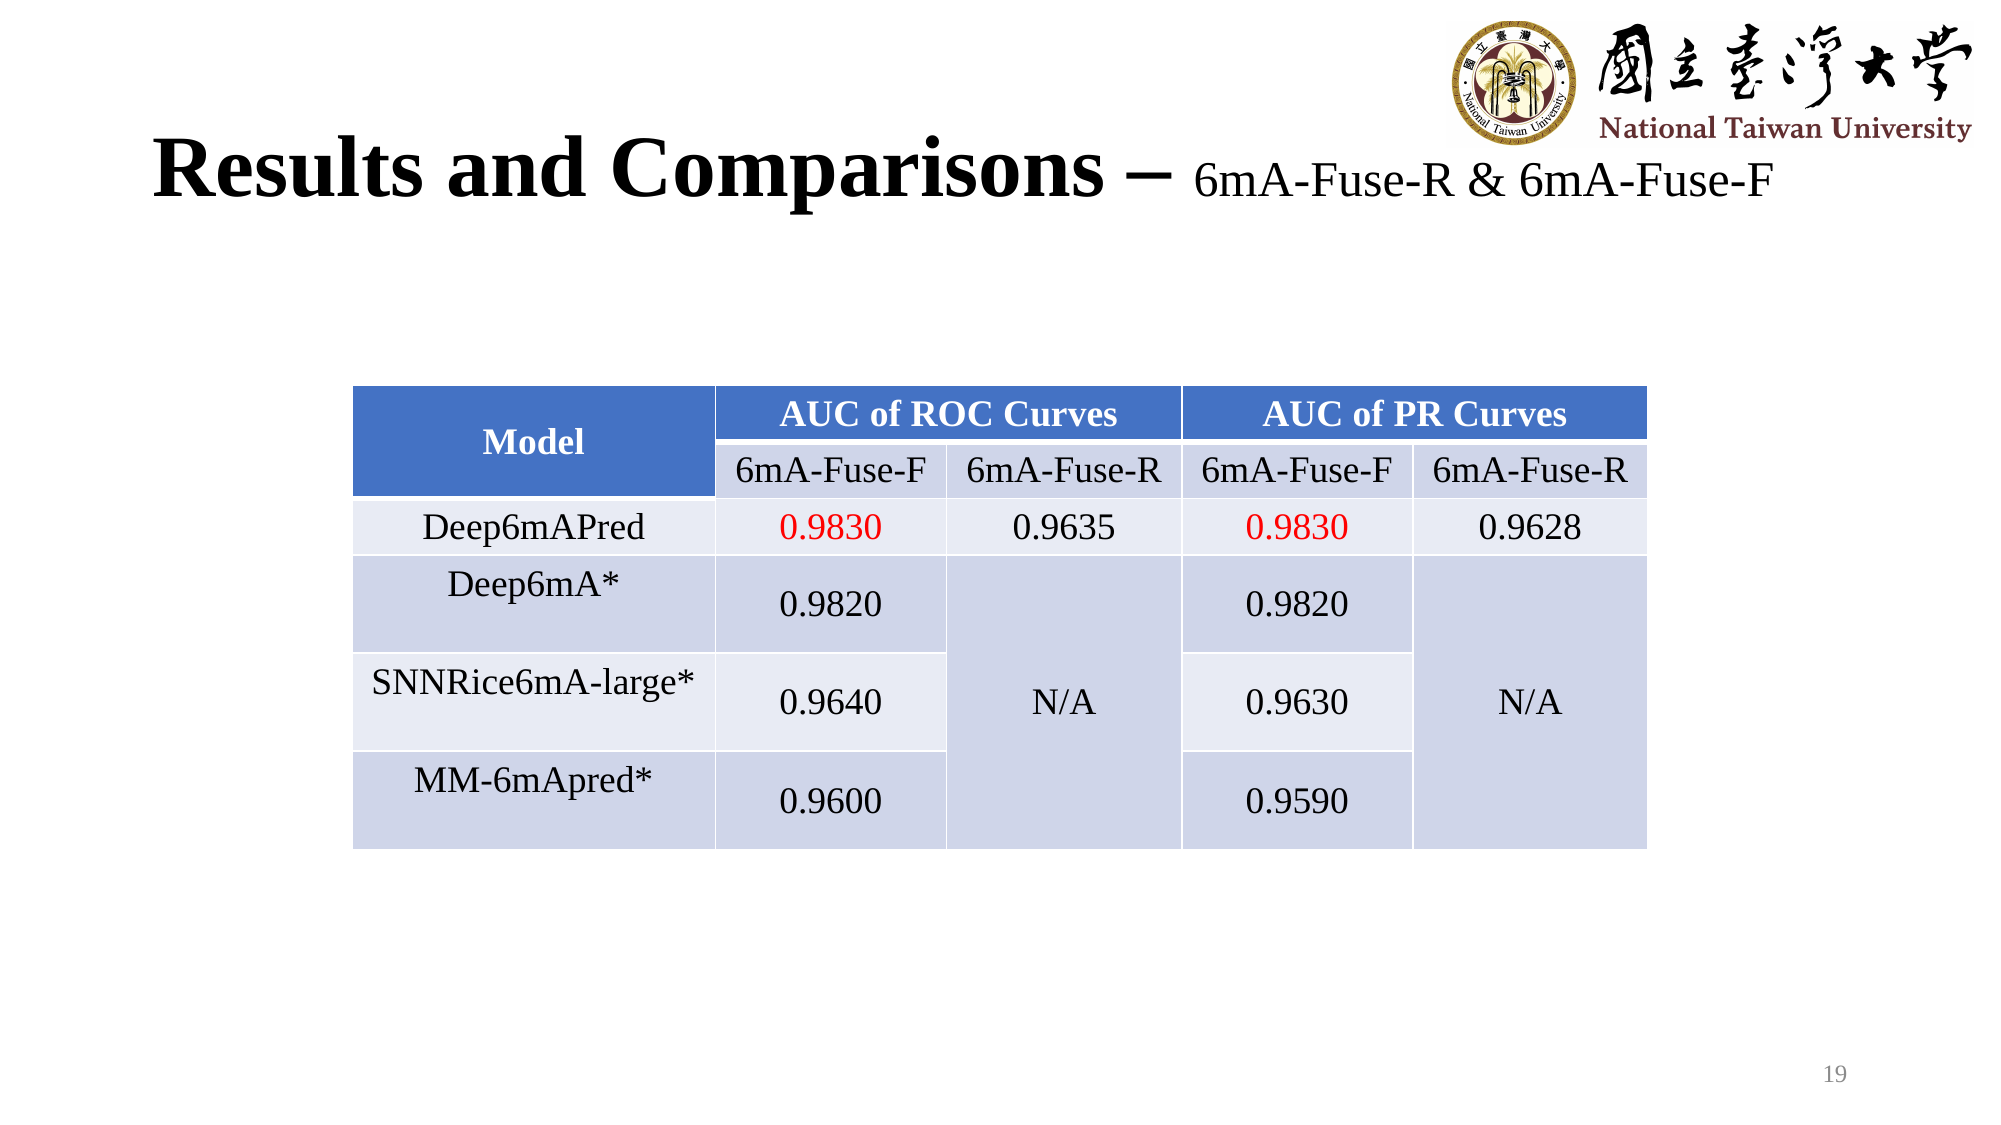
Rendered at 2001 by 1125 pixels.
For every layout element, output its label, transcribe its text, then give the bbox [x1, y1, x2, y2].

table_cell 0.9630 [1183, 654, 1412, 750]
table_cell N/A [1414, 556, 1647, 849]
table_header AUC of PR Curves [1183, 386, 1647, 439]
table_cell 6mA-Fuse-F [716, 445, 946, 498]
title Results and Comparisons – 6mA-Fuse-R & 6mA-Fuse-F [137, 59, 1863, 278]
table_cell SNNRice6mA-large* [353, 654, 715, 750]
table_cell 0.9830 [716, 499, 946, 554]
table_cell 0.9590 [1183, 752, 1412, 849]
slide_number 19 [1412, 1042, 1863, 1103]
picture [1446, 21, 1974, 148]
table_cell MM-6mApred* [353, 752, 715, 849]
table_cell 6mA-Fuse-F [1183, 445, 1412, 498]
table_cell Deep6mA* [353, 556, 715, 652]
table_cell 0.9640 [716, 654, 946, 750]
table_cell 0.9820 [716, 556, 946, 652]
table_cell 0.9600 [716, 752, 946, 849]
table_cell 6mA-Fuse-R [1414, 445, 1647, 498]
table_cell 0.9820 [1183, 556, 1412, 652]
table_cell 6mA-Fuse-R [947, 445, 1181, 498]
table_header AUC of ROC Curves [716, 386, 1181, 439]
table_header Model [353, 386, 715, 496]
table_cell N/A [947, 556, 1181, 849]
table_cell 0.9635 [947, 499, 1181, 554]
table_cell Deep6mAPred [353, 501, 715, 554]
table_cell 0.9628 [1414, 499, 1647, 554]
table_cell 0.9830 [1183, 499, 1412, 554]
